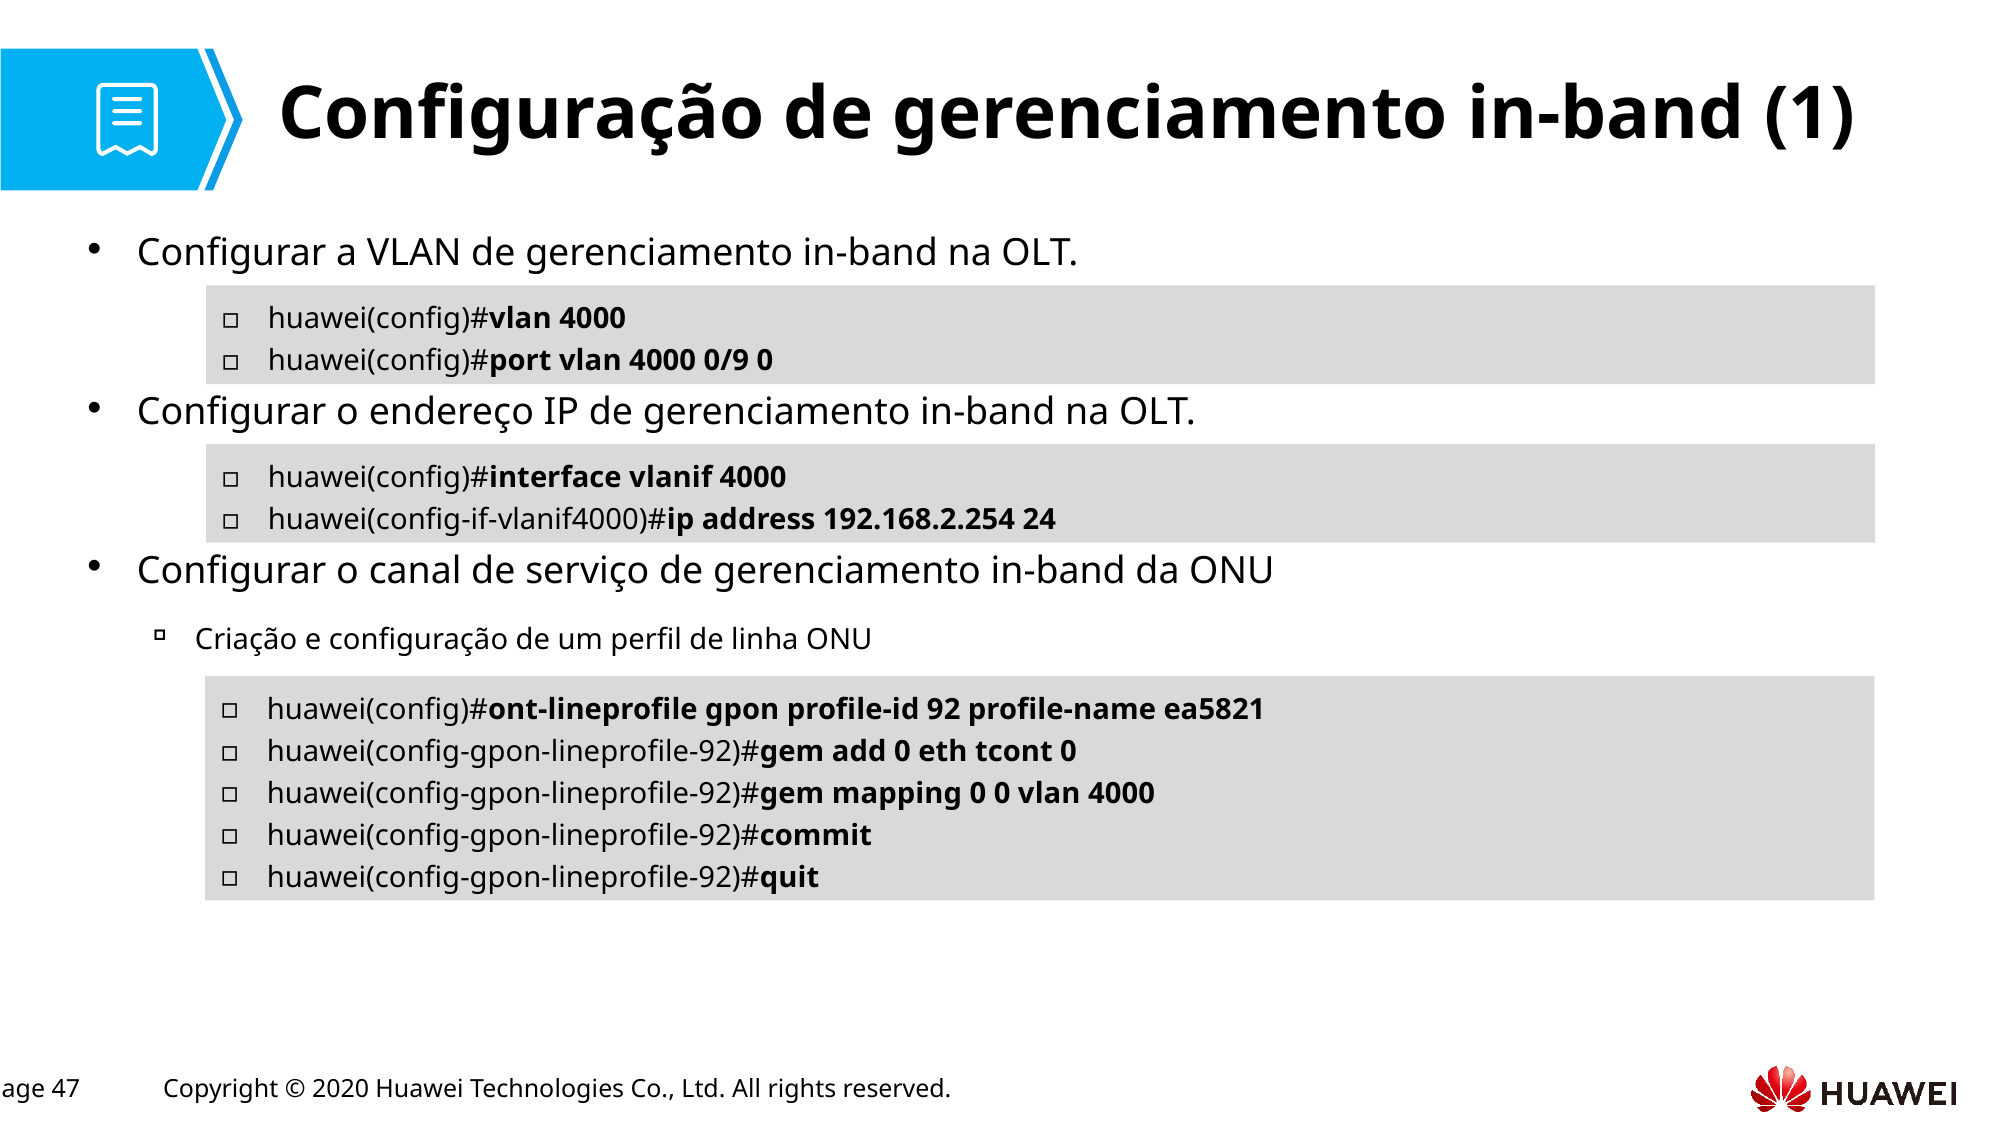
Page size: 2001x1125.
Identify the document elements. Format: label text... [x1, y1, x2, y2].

list Configurar a VLAN de gerenciamento in-band na OLT. Configurar o endereço IP de gerenciamento in-band na OLT. Configurar o canal de serviço de gerenciamento in-band da ONU Criação e configuração de um perfil de linha ONU [73, 203, 1930, 972]
picture [1751, 1066, 1956, 1112]
text_box huawei(config)#vlan 4000 huawei(config)#port vlan 4000 0/9 0 [206, 285, 1876, 385]
title Configuração de gerenciamento in-band (1) [261, 67, 1875, 173]
text_box huawei(config)#ont-lineprofile gpon profile-id 92 profile-name ea5821 huawei(config-gpon-lineprofile-92)#gem add 0 eth tcont 0 huawei(config-gpon-lineprofile-92)#gem mapping 0 0 vlan 4000 huawei(config-gpon-lineprofile-92)#commit huawei(config-gpon-lineprofile-92)#quit [205, 675, 1875, 901]
text_box huawei(config)#interface vlanif 4000 huawei(config-if-vlanif4000)#ip address 192.168.2.254 24 [206, 444, 1876, 543]
